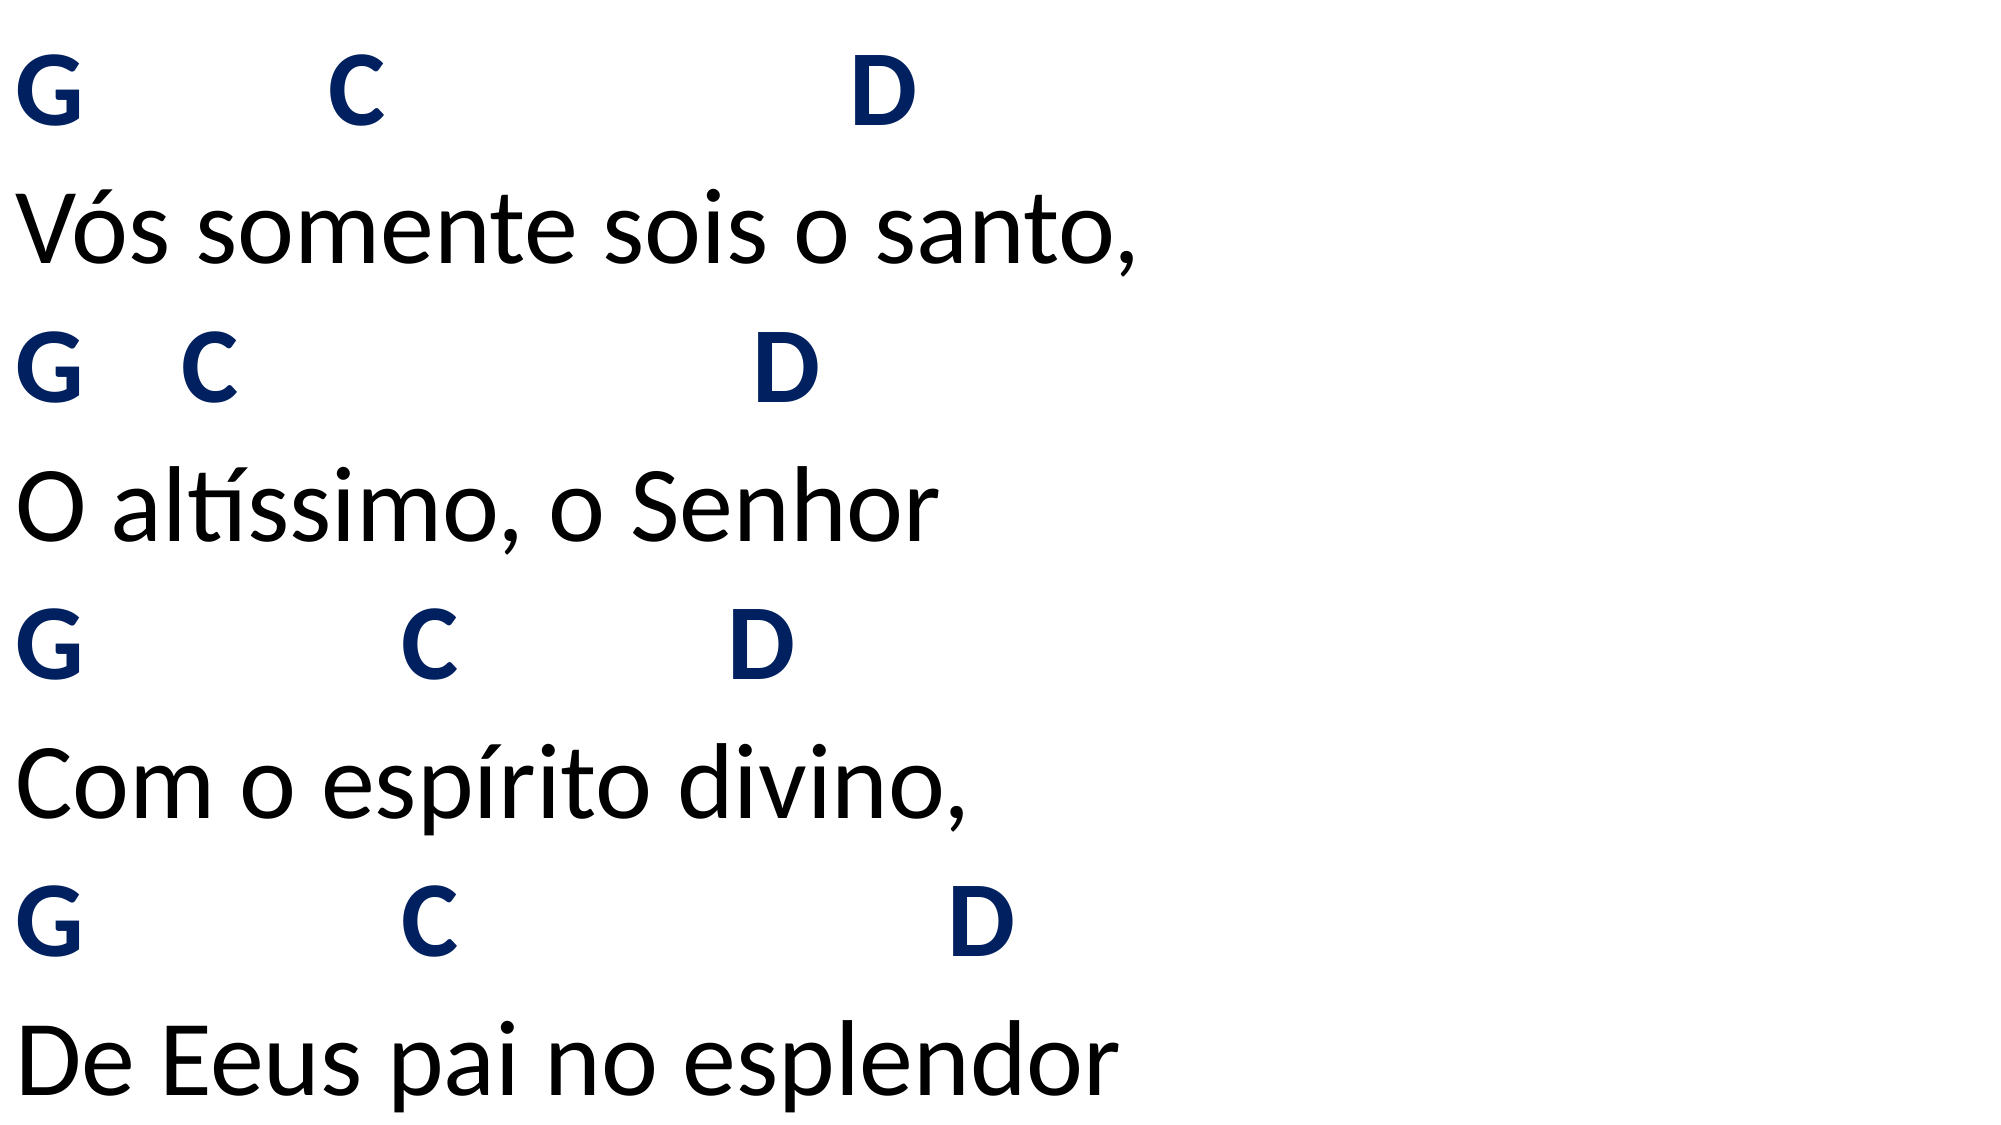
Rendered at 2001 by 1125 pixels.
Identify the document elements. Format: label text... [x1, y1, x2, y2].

title G C D Vós somente sois o santo, G C D O altíssimo, o Senhor G C D Com o espírito divino, G C D De Eeus pai no esplendor [0, 0, 2000, 1125]
